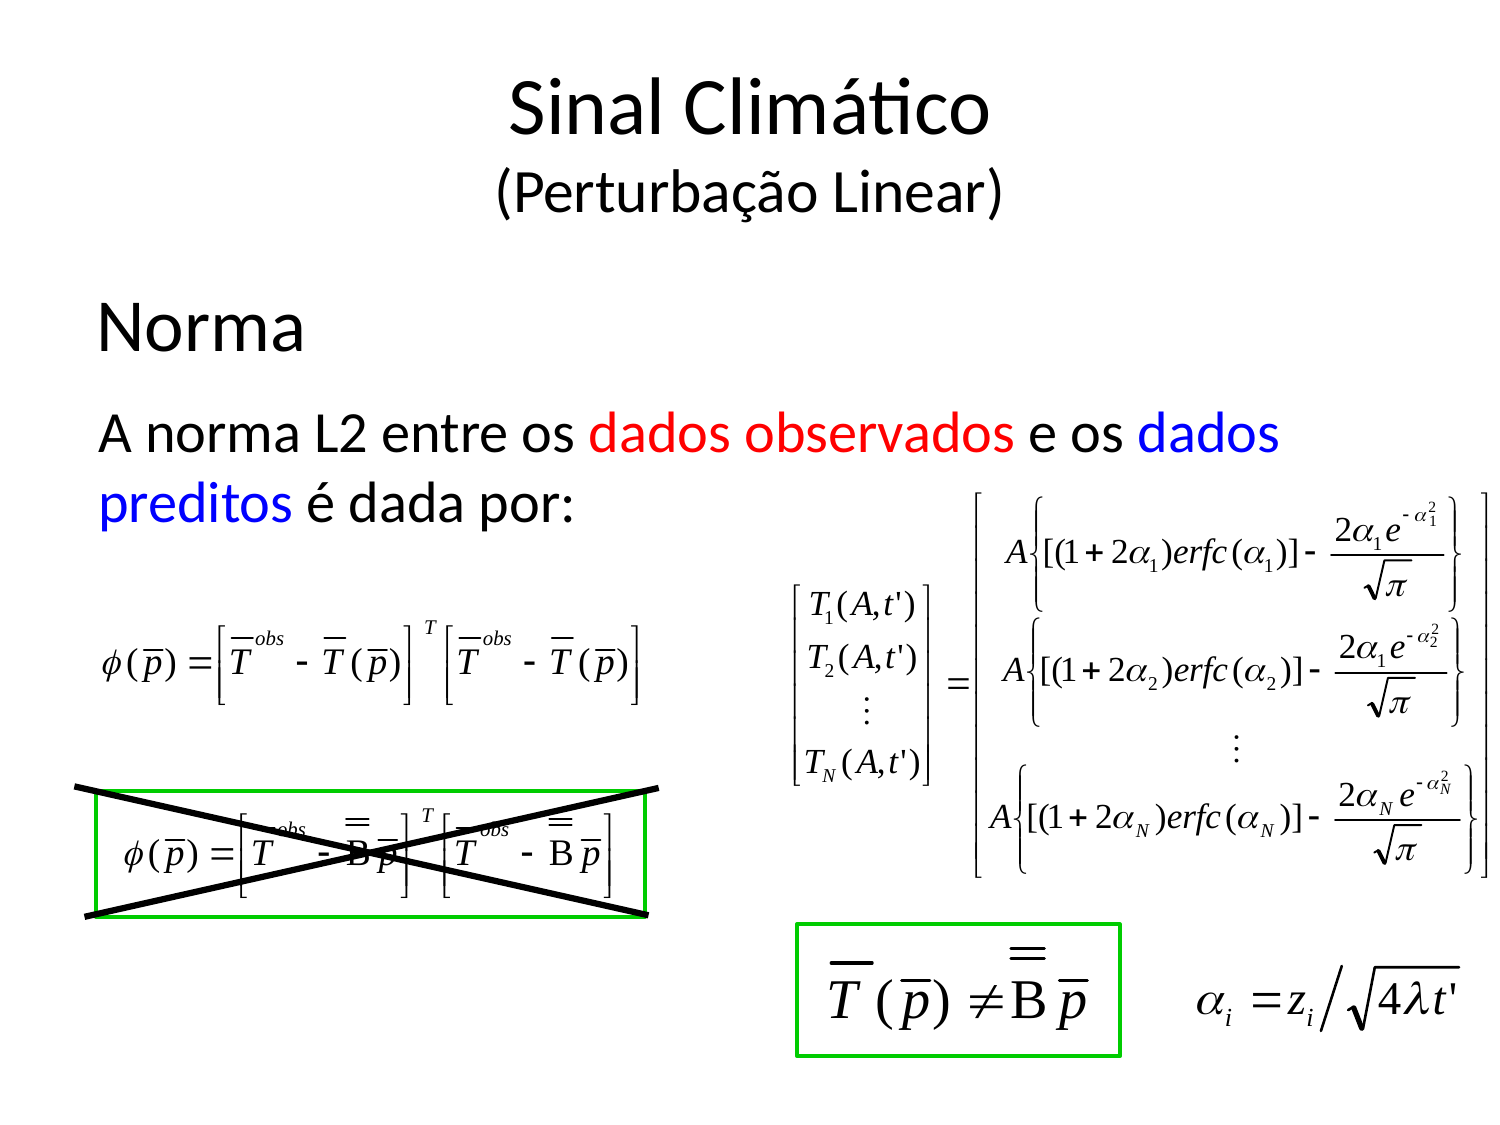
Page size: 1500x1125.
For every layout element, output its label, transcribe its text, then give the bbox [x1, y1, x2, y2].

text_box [94, 607, 657, 717]
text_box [1186, 951, 1474, 1047]
text_box Norma [81, 269, 832, 375]
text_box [74, 786, 86, 916]
text_box [795, 922, 1122, 1058]
text_box A norma L2 entre os dados observados e os dados preditos é dada por: [83, 386, 1430, 542]
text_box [783, 483, 1500, 887]
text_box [84, 787, 659, 918]
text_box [818, 930, 1107, 1050]
title Sinal Climático (Perturbação Linear) [75, 45, 1425, 233]
